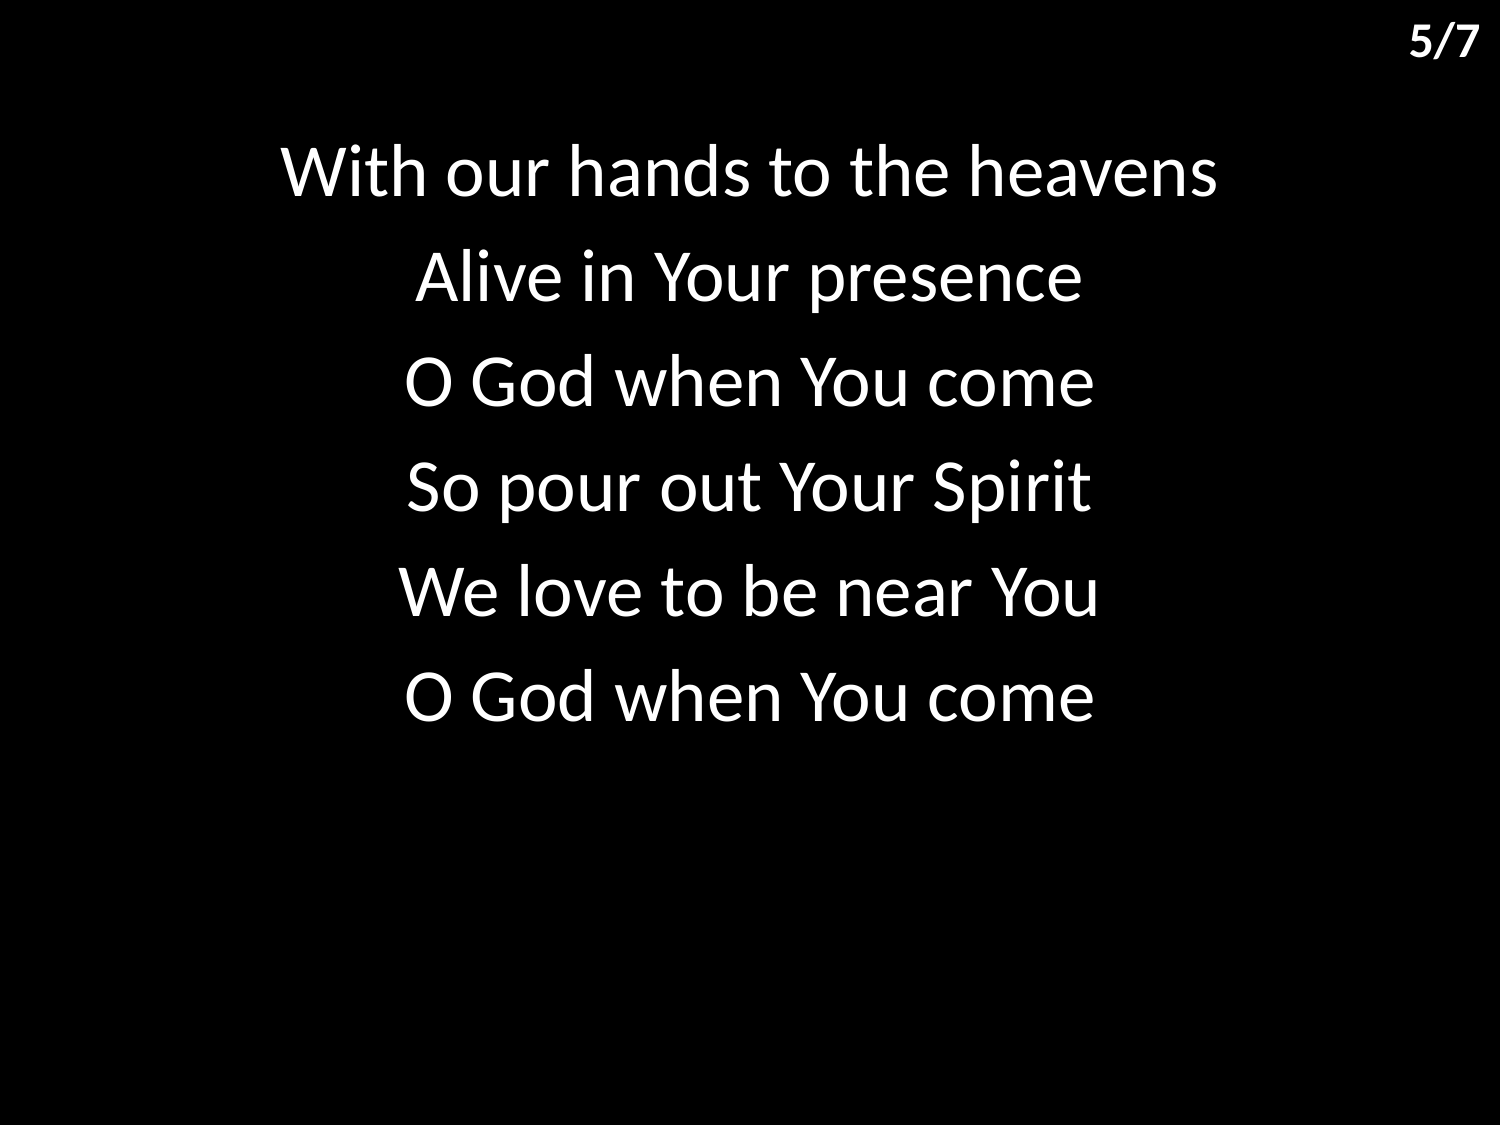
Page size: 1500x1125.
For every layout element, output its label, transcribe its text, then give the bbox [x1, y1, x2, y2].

text_box 5/7 [1393, 0, 1496, 75]
subtitle With our hands to the heavens Alive in Your presence O God when You come So pour out Your Spirit We love to be near You O God when You come [41, 113, 1459, 1125]
